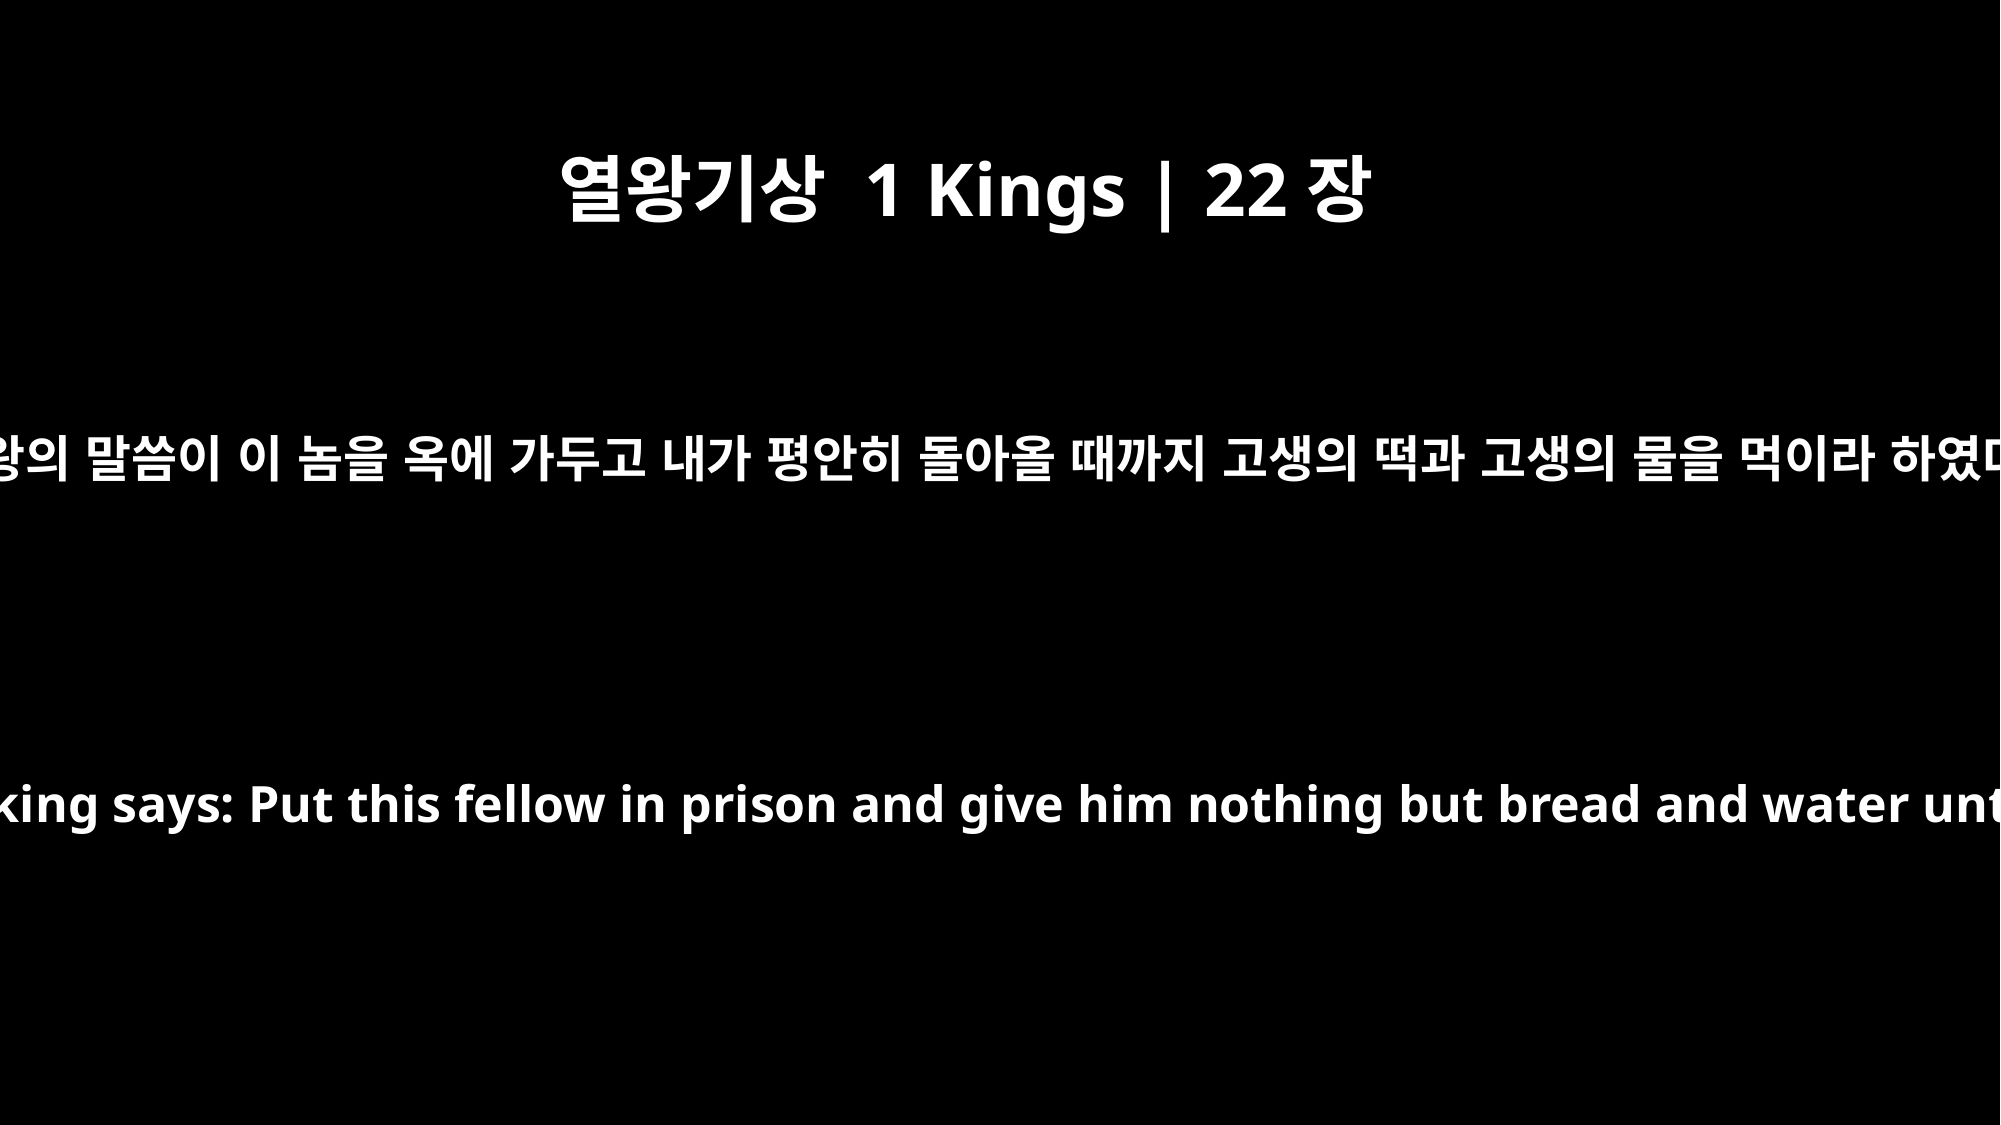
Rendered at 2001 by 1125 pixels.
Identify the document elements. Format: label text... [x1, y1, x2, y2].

text_box and say, `This is what the king says: Put this fellow in prison and give him nothing but bread and water until I return safely.'" [0, 764, 2000, 840]
text_box 열왕기상 1 Kings | 22장 [543, 136, 1389, 239]
text_box 27 말하기를 왕의 말씀이 이 놈을 옥에 가두고 내가 평안히 돌아올 때까지 고생의 떡과 고생의 물을 먹이라 하였다 하라 [0, 359, 2000, 495]
